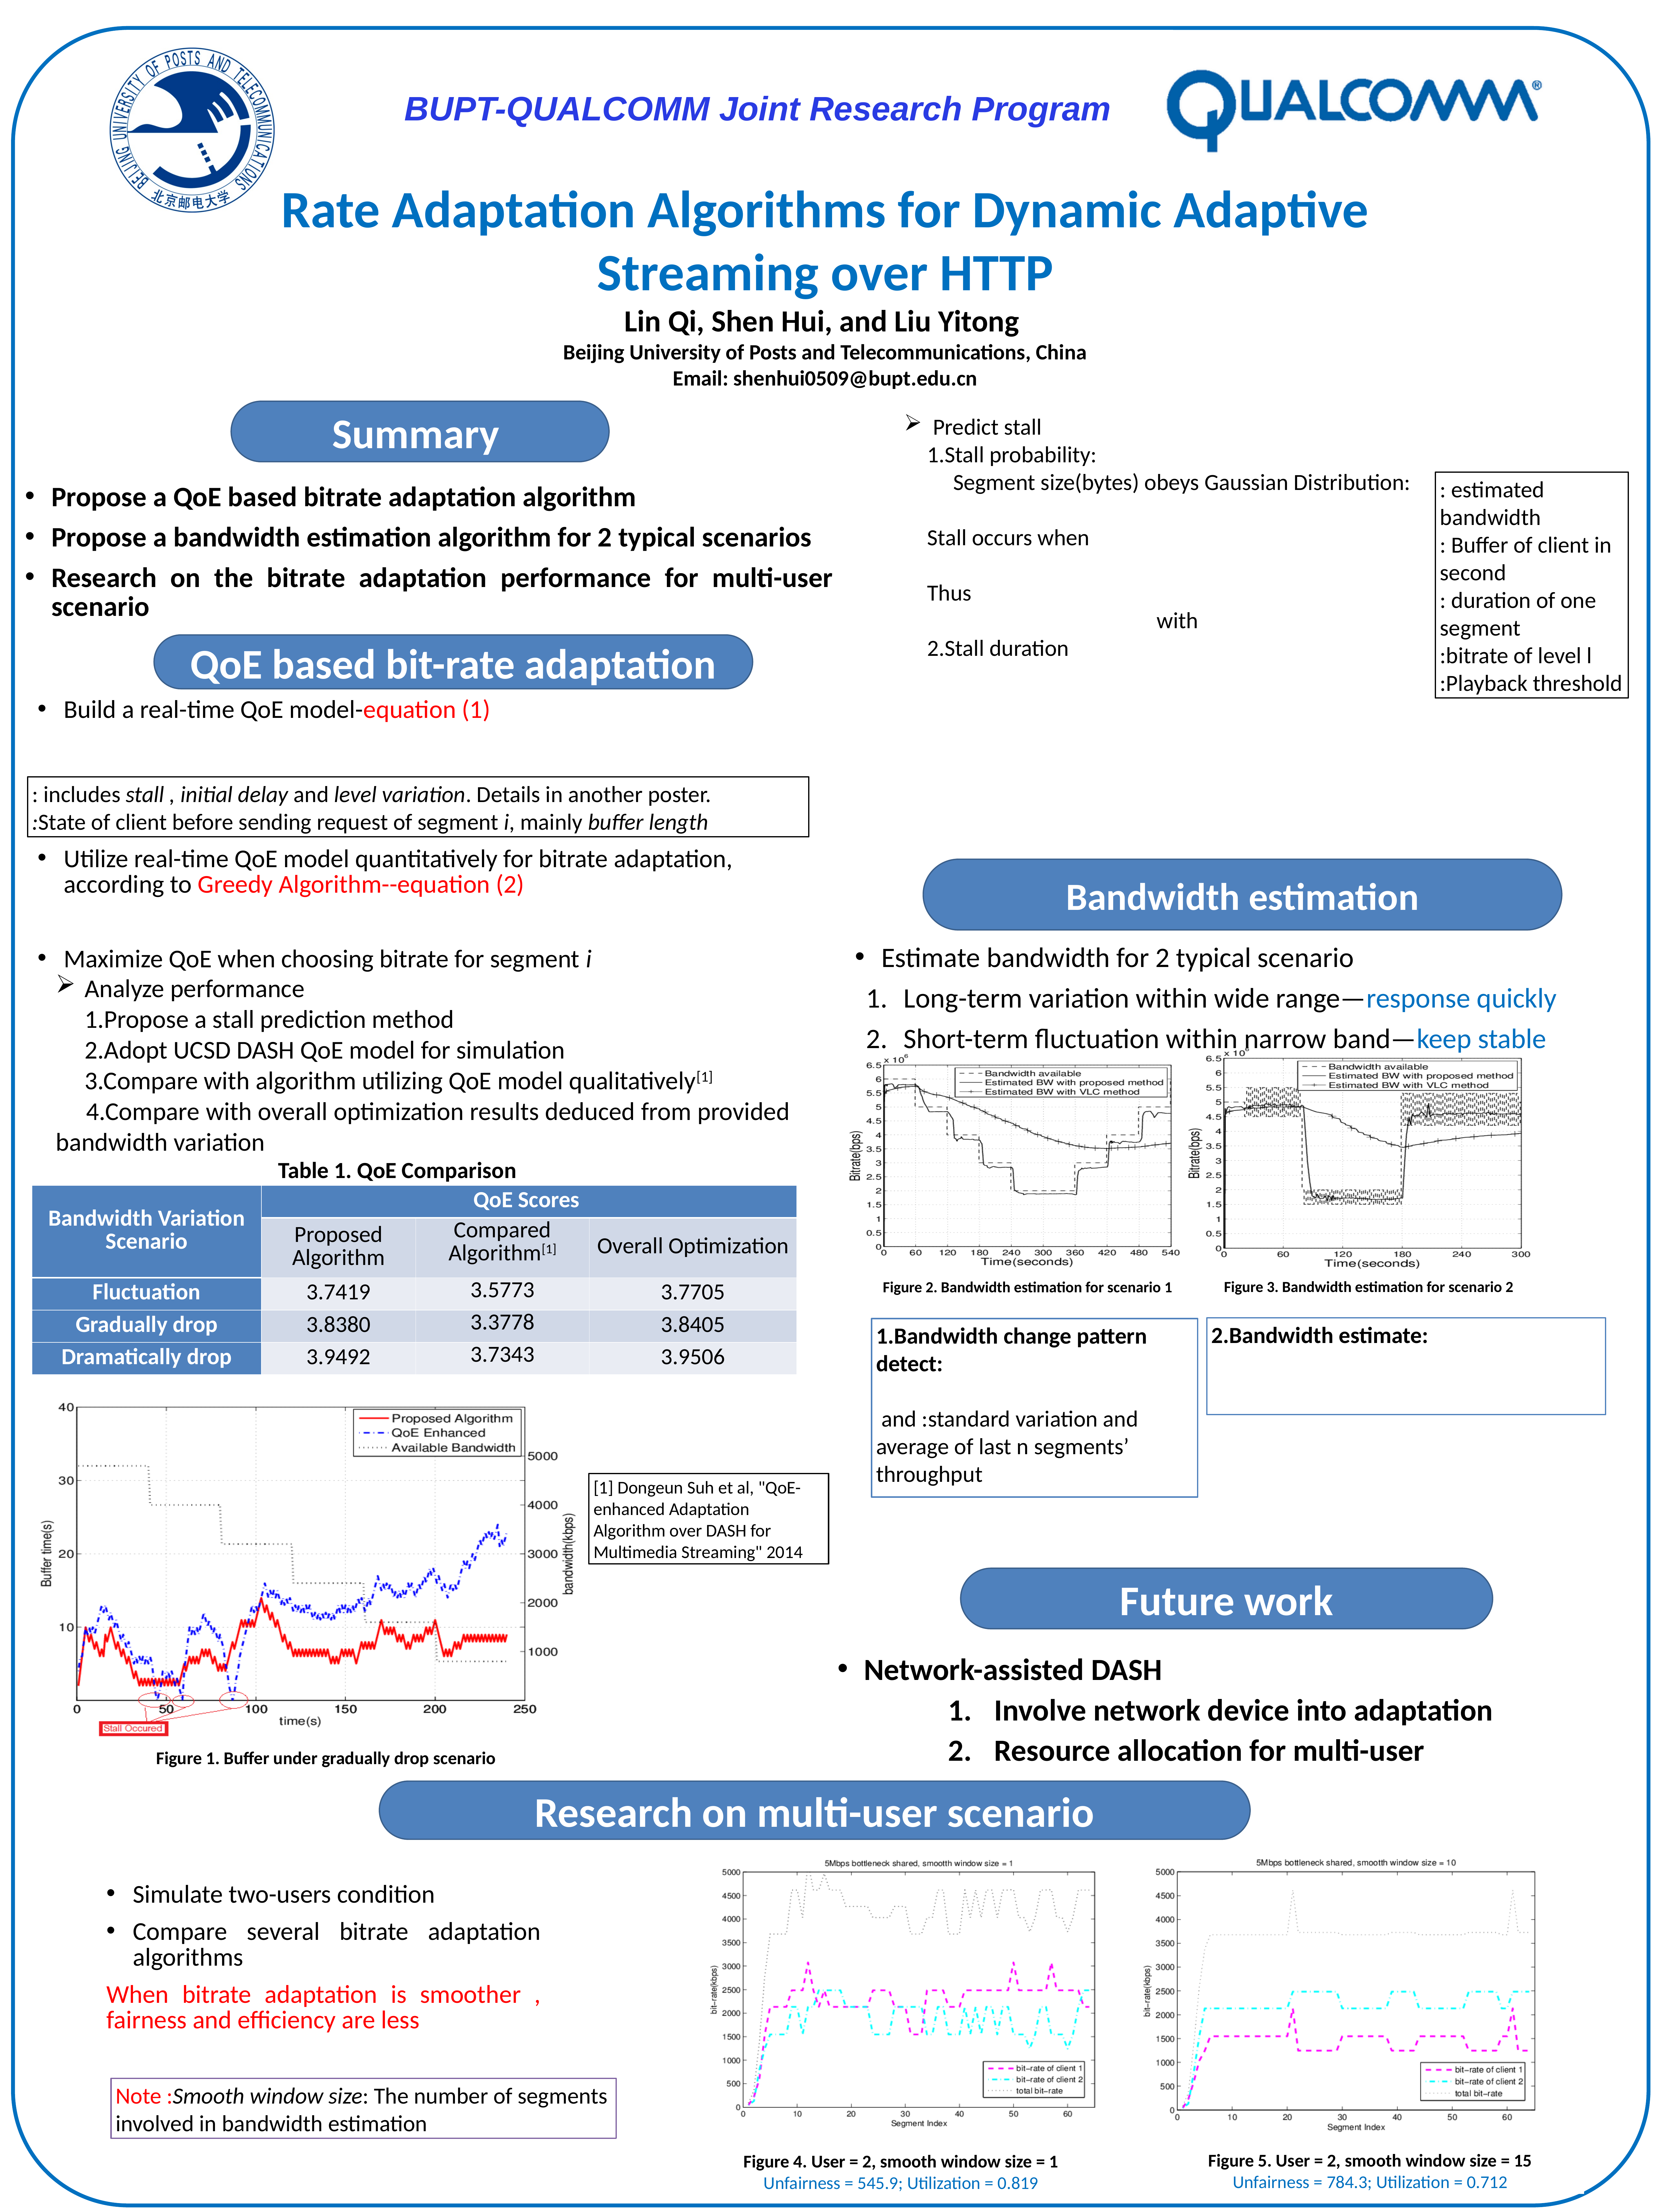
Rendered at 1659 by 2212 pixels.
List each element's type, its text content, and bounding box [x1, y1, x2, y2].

text_box Table 1. QoE Comparison [199, 1152, 596, 1186]
text_box Figure 5. User = 2, smooth window size = 15 Unfairness = 784.3; Utilization = 0.712 [1156, 2146, 1585, 2194]
table_cell 3.7419 [262, 1278, 416, 1310]
table_cell Compared Algorithm[1] [416, 1219, 589, 1278]
table_header Bandwidth Variation Scenario [32, 1186, 261, 1277]
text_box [826, 859, 1653, 1537]
text_box Analyze performance 1.Propose a stall prediction method 2.Adopt UCSD DASH QoE model for simulation 3.Compare with algorithm utilizing QoE model qualitatively[1] 4.Compare with overall optimization results deduced from provided bandwidth variation [49, 968, 798, 1091]
text_box [1] Dongeun Suh et al, "QoE-enhanced Adaptation Algorithm over DASH for Multimedia Streaming" 2014 [588, 1473, 829, 1564]
text_box BUPT-QUALCOMM Joint Research Program [397, 83, 1159, 131]
text_box Note :Smooth window size: The number of segments involved in bandwidth estimation [110, 2078, 617, 2139]
picture [1160, 55, 1558, 160]
text_box Propose a QoE based bitrate adaptation algorithm Propose a bandwidth estimation algorithm for 2 typical scenarios Research on the bitrate adaptation performance for multi-user scenario [18, 480, 841, 691]
picture [697, 1842, 1110, 2131]
text_box [12, 27, 1649, 2206]
table_cell 3.7705 [589, 1278, 796, 1310]
table_cell Proposed Algorithm [262, 1219, 416, 1278]
picture [110, 48, 275, 213]
text_box Future work [960, 1568, 1493, 1630]
table_cell 3.5773 [416, 1278, 589, 1310]
text_box Summary [230, 401, 610, 463]
table_cell 3.9506 [589, 1343, 796, 1374]
text_box Rate Adaptation Algorithms for Dynamic Adaptive Streaming over HTTP Lin Qi, Shen Hui, and Liu Yitong Beijing University of Posts and Telecommunications, China Email: shenhui0509@bupt.edu.cn [273, 171, 1378, 393]
table_cell 3.8405 [589, 1310, 796, 1342]
table_cell Gradually drop [32, 1310, 261, 1342]
picture [1131, 1842, 1552, 2139]
text_box Figure 1. Buffer under gradually drop scenario [41, 1744, 611, 1771]
table_cell Fluctuation [32, 1278, 261, 1310]
table_cell Overall Optimization [589, 1219, 796, 1278]
text_box Simulate two-users condition Compare several bitrate adaptation algorithms When bitrate adaptation is smoother , fairness and efficiency are less [99, 1879, 548, 1959]
table_cell 3.7343 [416, 1343, 589, 1374]
table_header QoE Scores [262, 1186, 796, 1217]
table_cell 3.8380 [262, 1310, 416, 1342]
table_cell 3.3778 [416, 1310, 589, 1342]
text_box Figure 4. User = 2, smooth window size = 1 Unfairness = 545.9; Utilization = 0.819 [635, 2147, 1168, 2195]
text_box Research on multi-user scenario [379, 1780, 1251, 1840]
text_box QoE based bit-rate adaptation [153, 634, 753, 690]
text_box Network-assisted DASH Involve network device into adaptation Resource allocation for multi-user [830, 1654, 1584, 1765]
table_cell 3.9492 [262, 1343, 416, 1374]
table_cell Dramatically drop [32, 1343, 261, 1374]
picture [26, 1390, 577, 1752]
